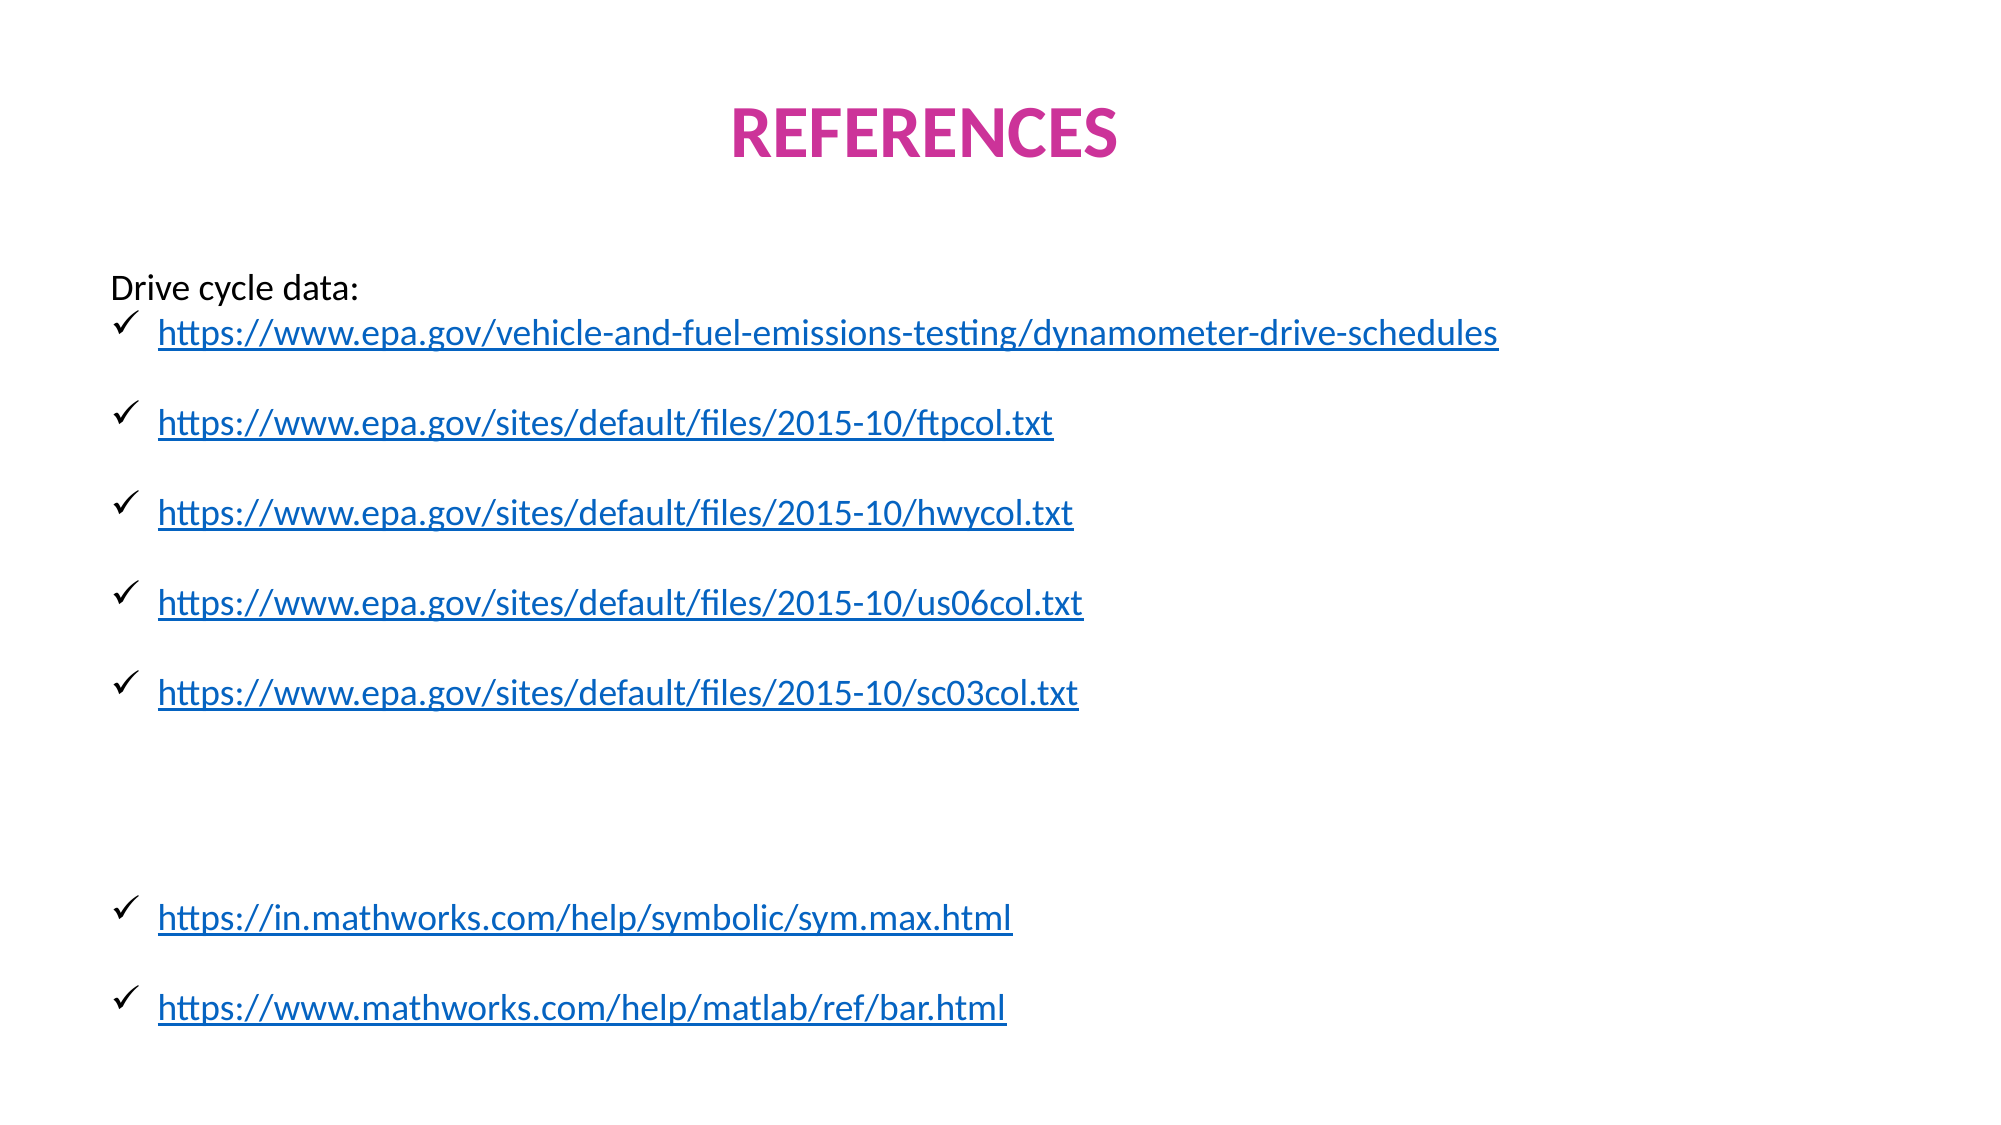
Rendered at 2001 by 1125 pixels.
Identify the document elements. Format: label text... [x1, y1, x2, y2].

text_box REFERENCES [715, 75, 1613, 181]
text_box Drive cycle data: https://www.epa.gov/vehicle-and-fuel-emissions-testing/dynamometer-drive-schedules https://www.epa.gov/sites/default/files/2015-10/ftpcol.txt https://www.epa.gov/sites/default/files/2015-10/hwycol.txt https://www.epa.gov/sites/default/files/2015-10/us06col.txt https://www.epa.gov/sites/default/files/2015-10/sc03col.txt https://in.mathworks.com/help/symbolic/sym.max.html https://www.mathworks.com/help/matlab/ref/bar.html [95, 255, 1877, 1125]
